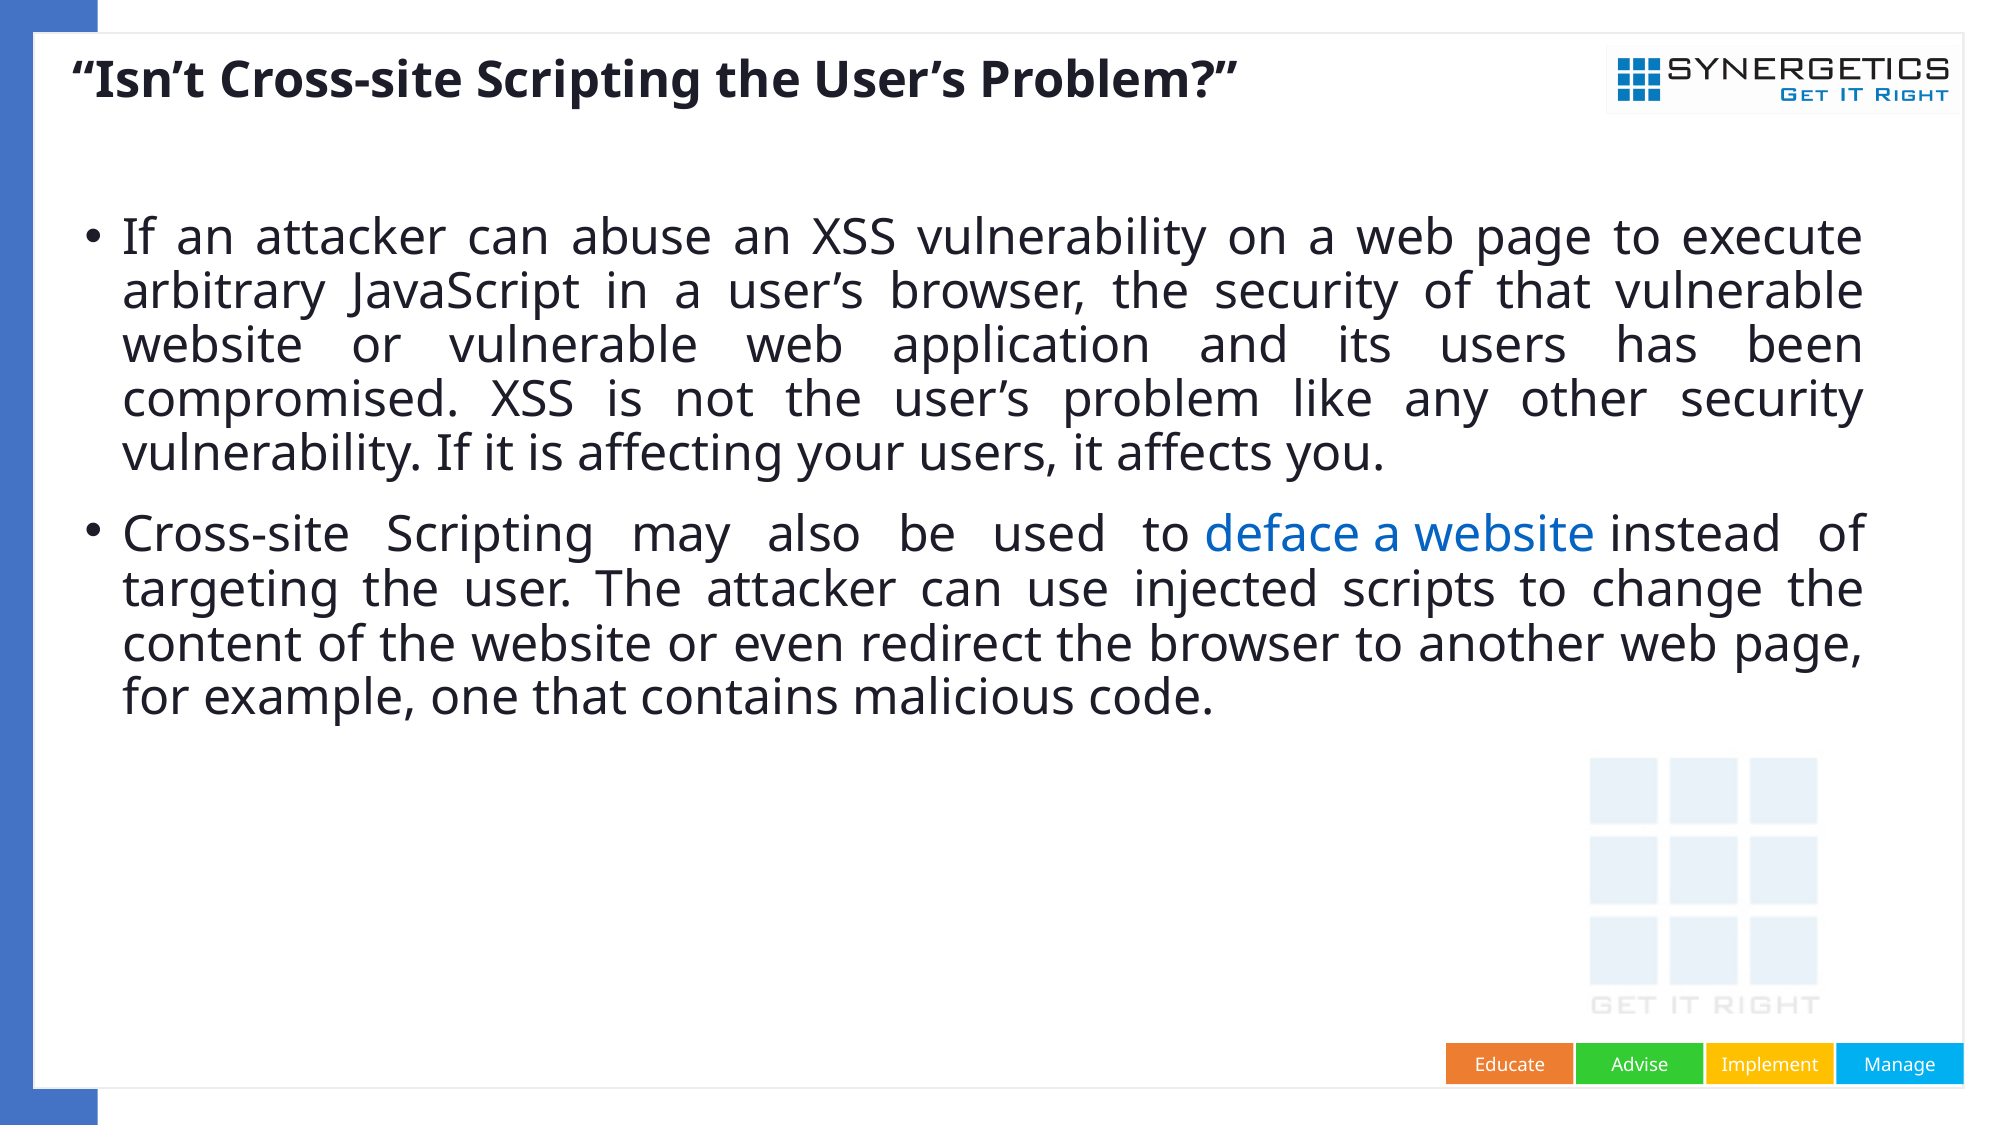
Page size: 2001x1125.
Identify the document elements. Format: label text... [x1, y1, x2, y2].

picture [1607, 45, 1960, 114]
list If an attacker can abuse an XSS vulnerability on a web page to execute arbitrary JavaScript in a user’s browser, the security of that vulnerable website or vulnerable web application and its users has been compromised. XSS is not the user’s problem like any other security vulnerability. If it is affecting your users, it affects you. Cross-site Scripting may also be used to deface a website instead of targeting the user. The attacker can use injected scripts to change the content of the website or even redirect the browser to another web page, for example, one that contains malicious code. [69, 204, 1881, 839]
title “Isn’t Cross-site Scripting the User’s Problem?” [57, 45, 1607, 177]
